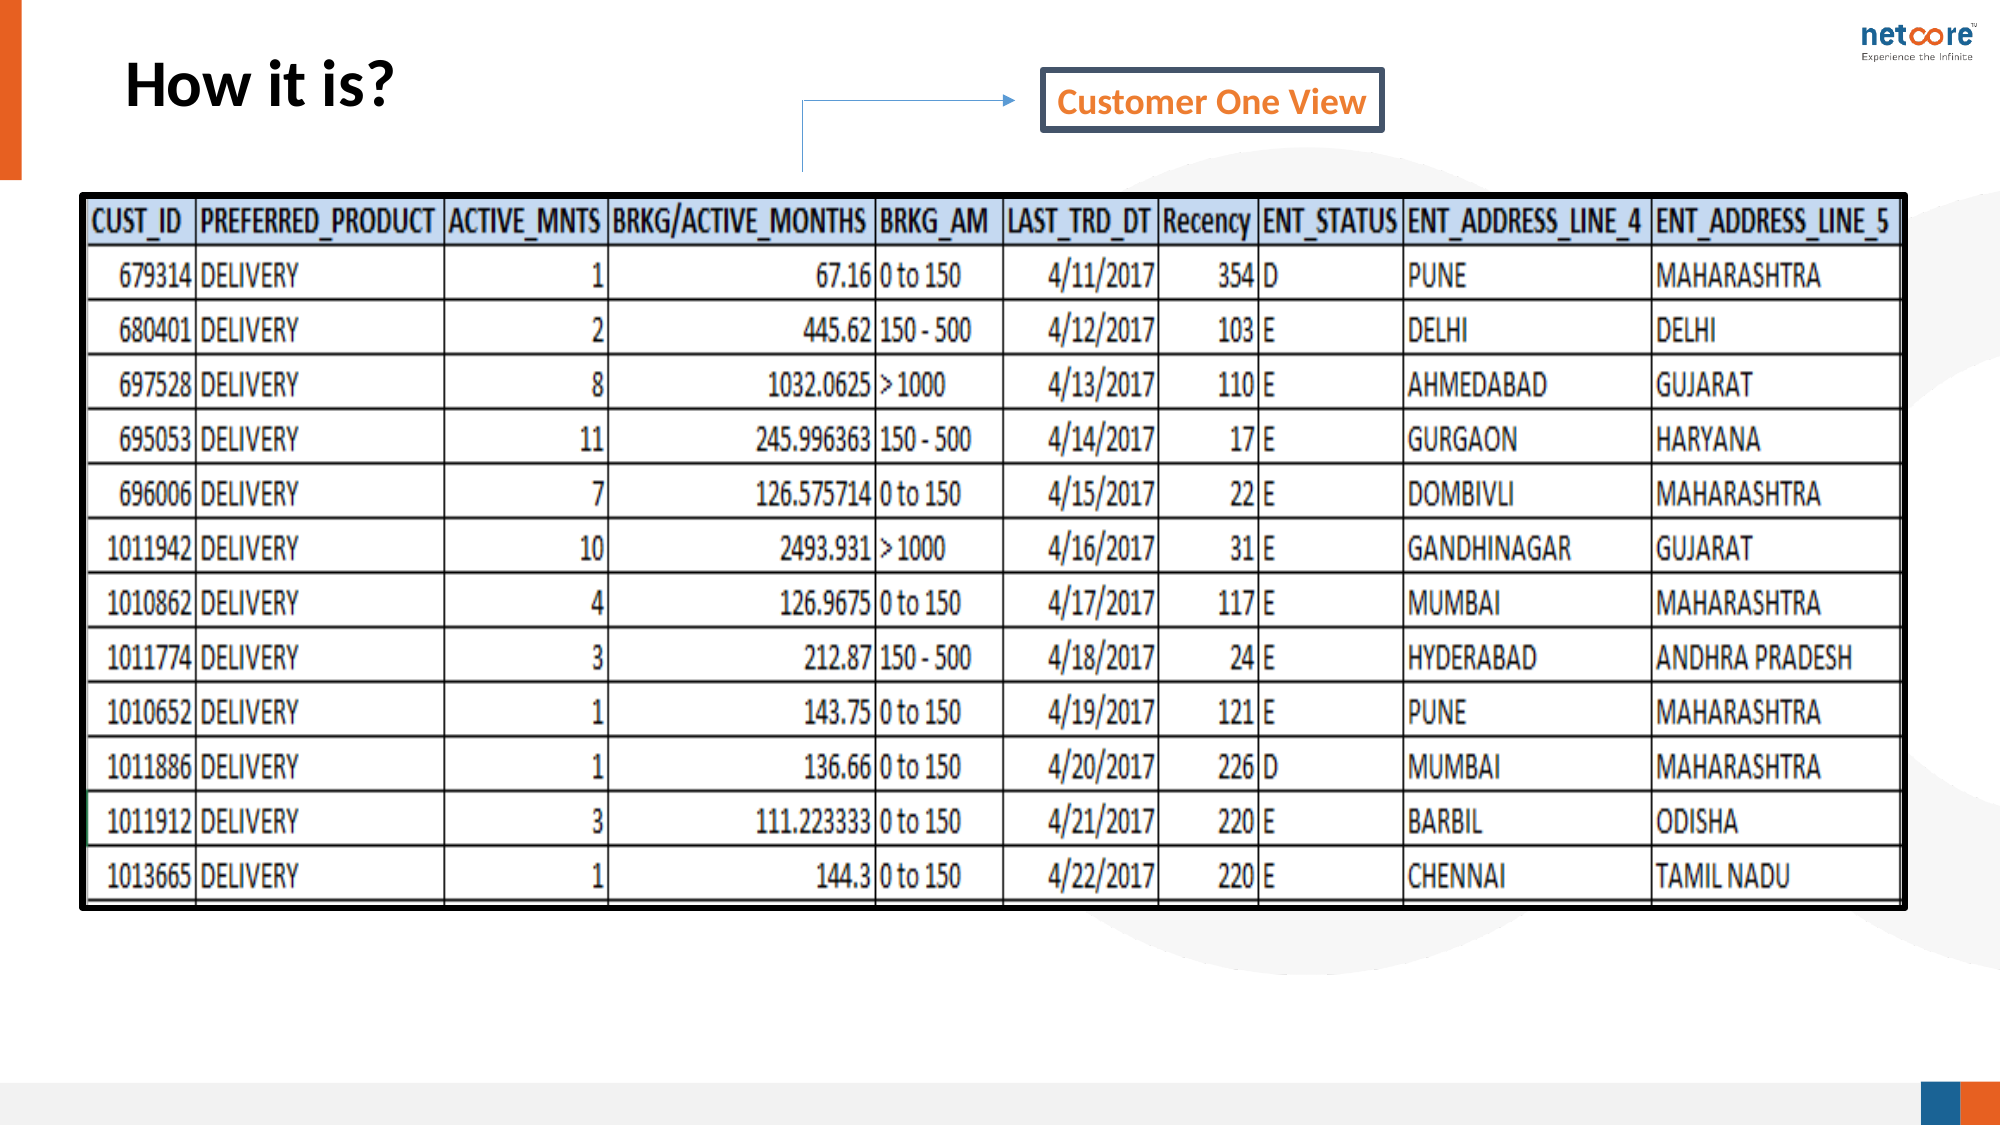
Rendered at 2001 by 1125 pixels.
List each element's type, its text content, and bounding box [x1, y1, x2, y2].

picture [85, 198, 1903, 905]
text_box How it is? [110, 32, 1976, 128]
text_box Customer One View [1042, 69, 1383, 130]
picture [1862, 23, 1977, 62]
